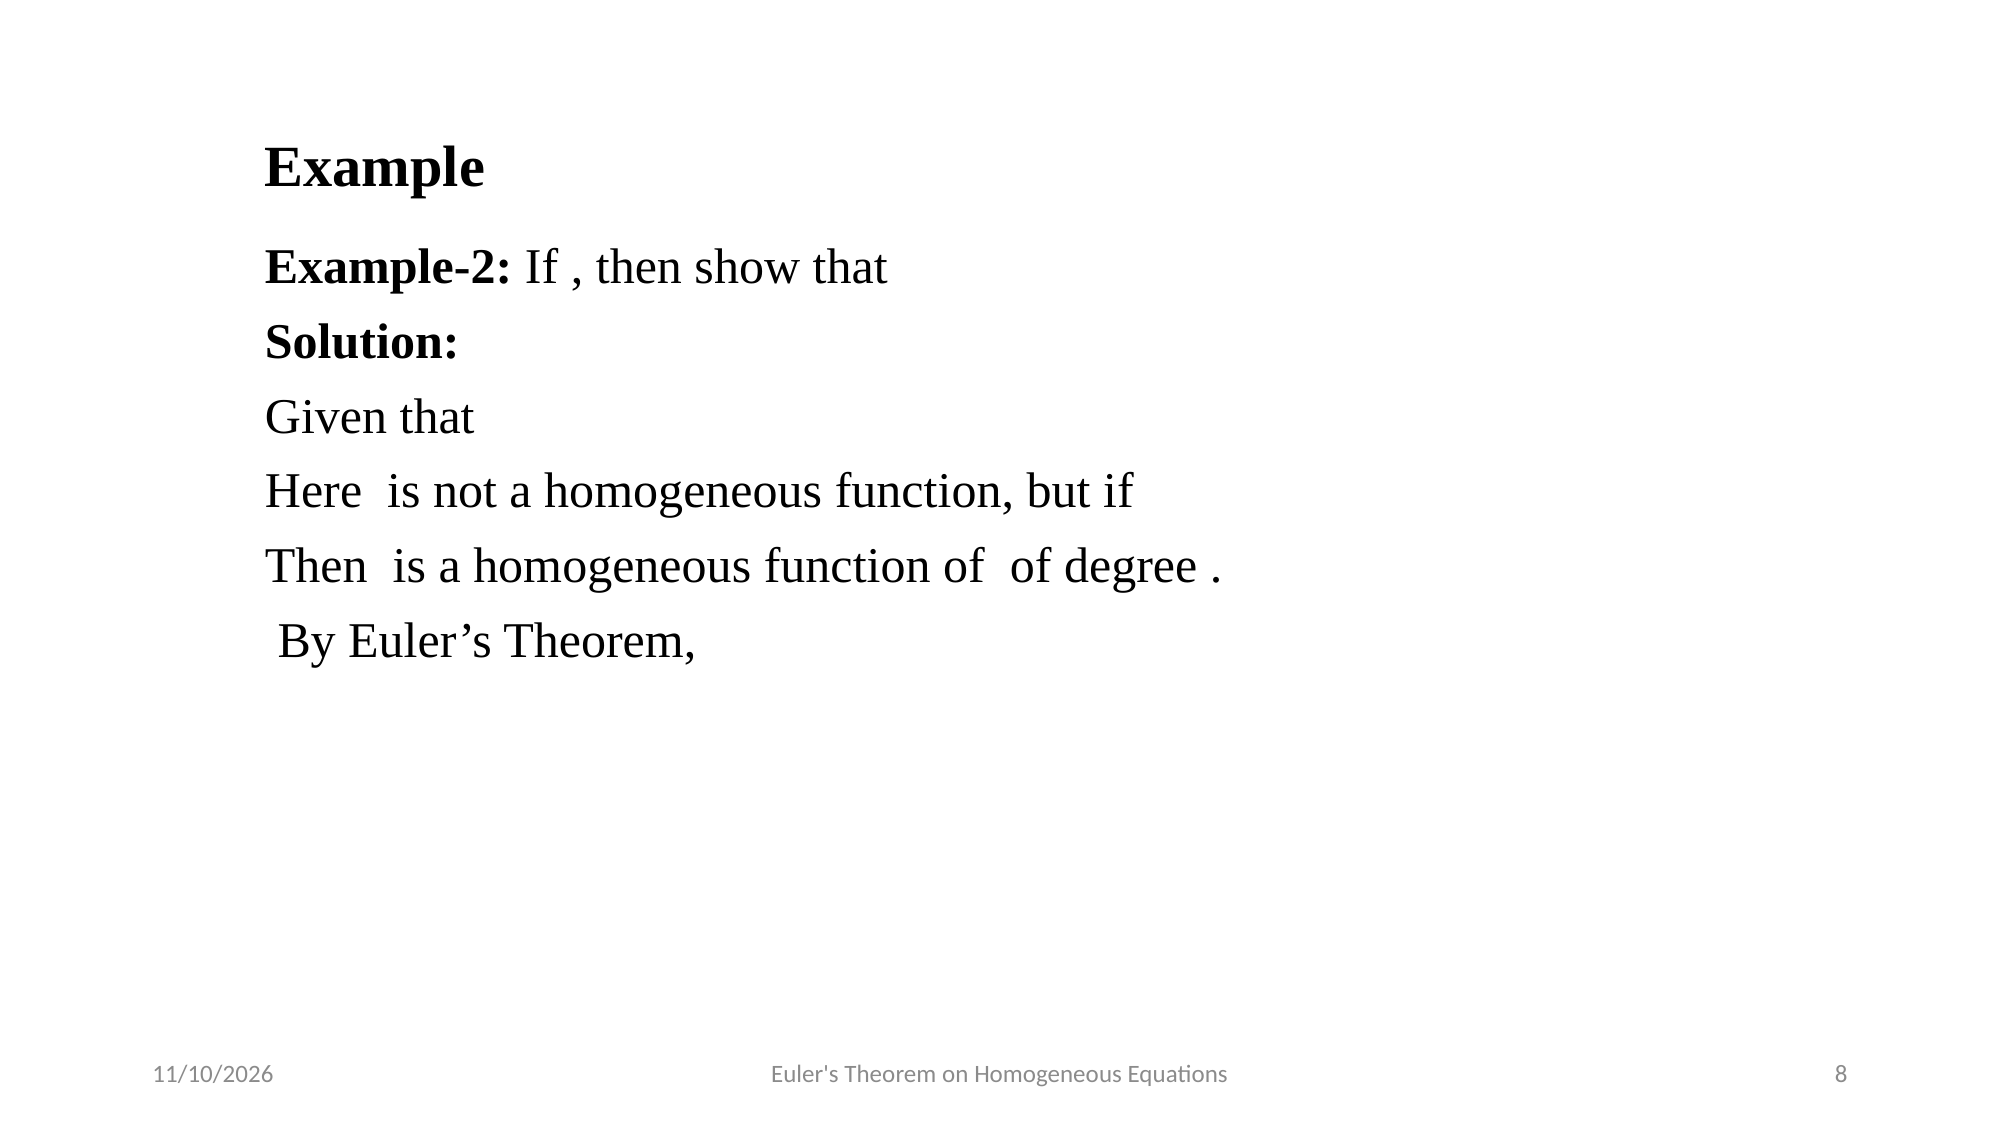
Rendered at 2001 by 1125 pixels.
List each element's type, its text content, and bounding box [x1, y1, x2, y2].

slide_number 8 [1412, 1042, 1863, 1103]
footer Euler's Theorem on Homogeneous Equations [662, 1042, 1338, 1103]
slide_number 07-Apr-20 [137, 1042, 588, 1103]
text_box Example [249, 120, 681, 206]
